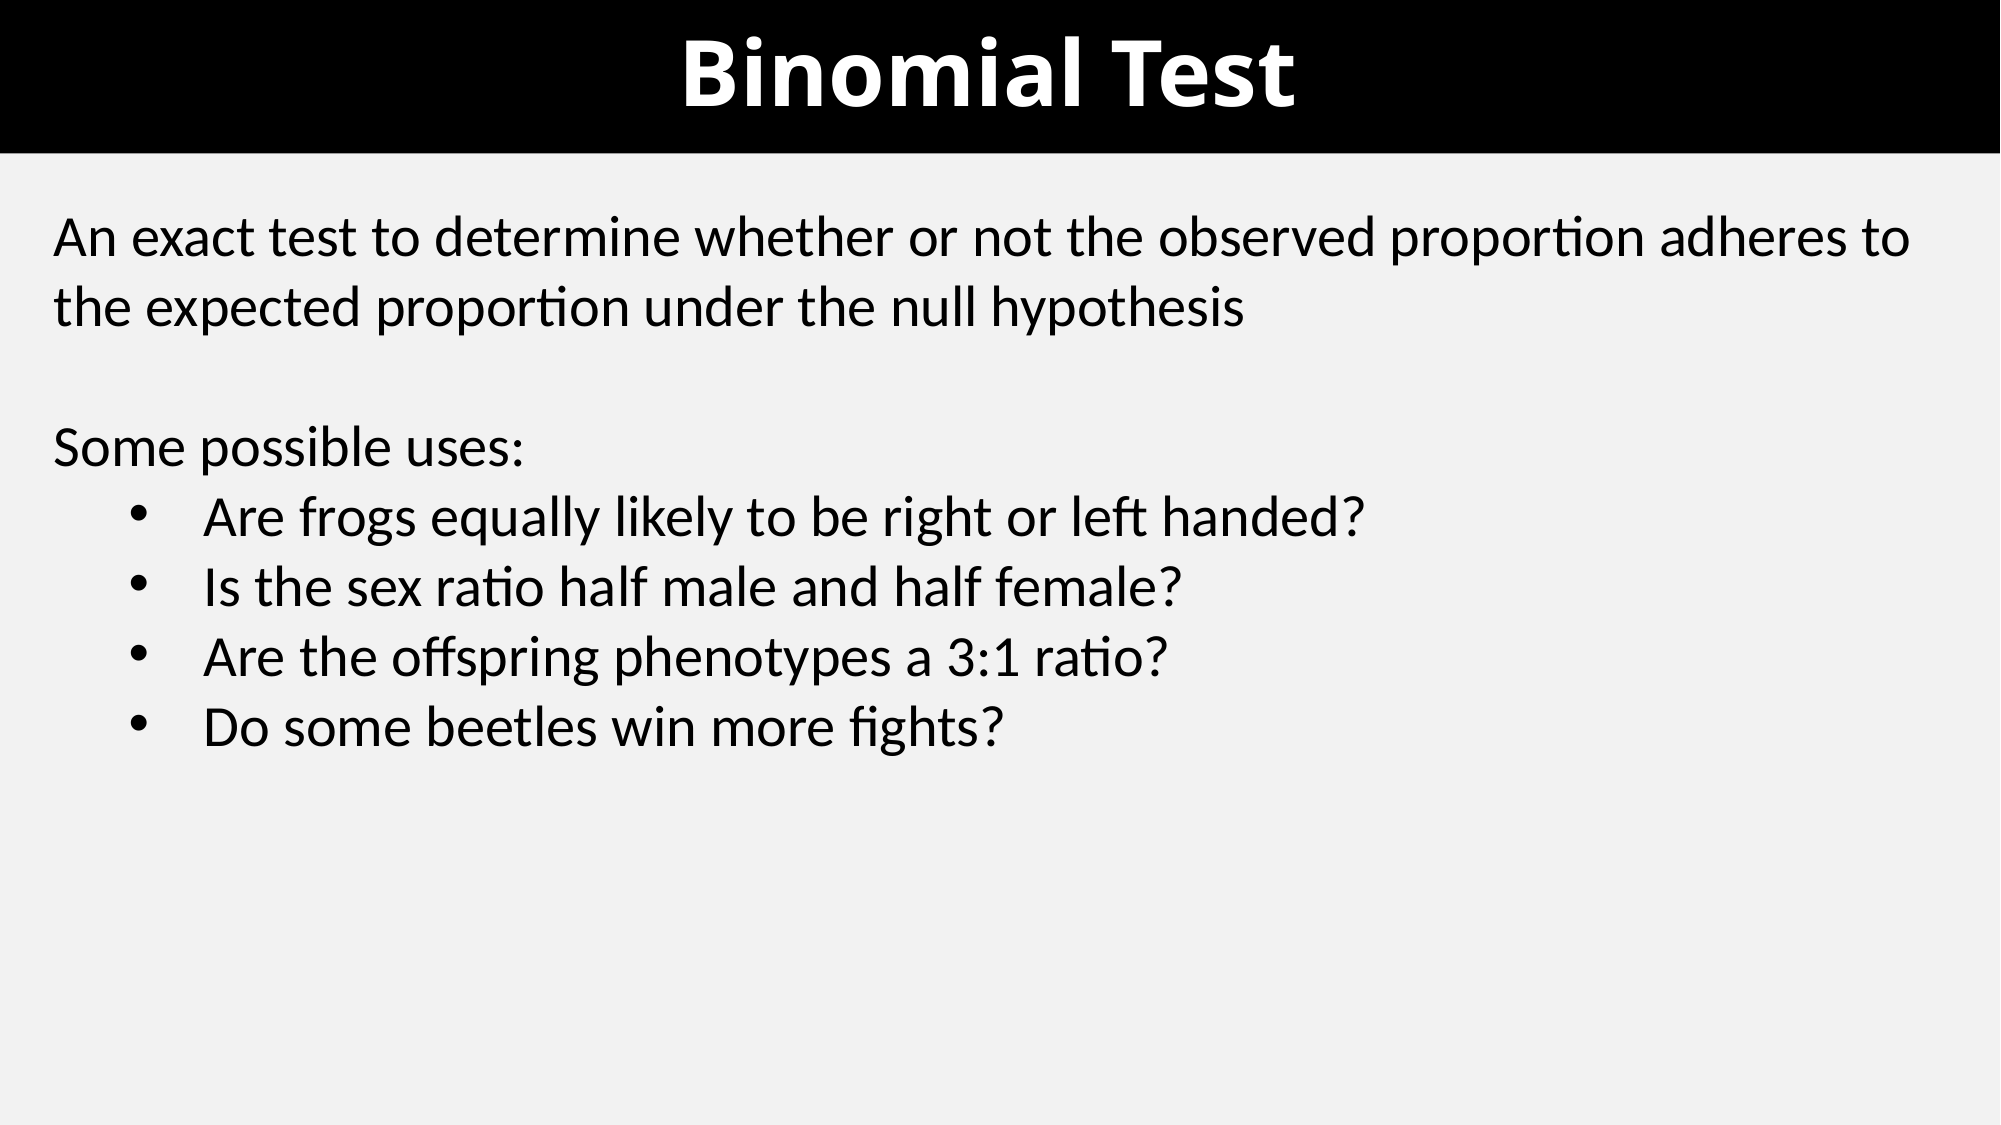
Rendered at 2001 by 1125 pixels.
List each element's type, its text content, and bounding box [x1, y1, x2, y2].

title Binomial Test [0, 0, 2000, 154]
text_box An exact test to determine whether or not the observed proportion adheres to the expected proportion under the null hypothesis Some possible uses: Are frogs equally likely to be right or left handed? Is the sex ratio half male and half female? Are the offspring phenotypes a 3:1 ratio? Do some beetles win more fights? [38, 190, 1973, 906]
